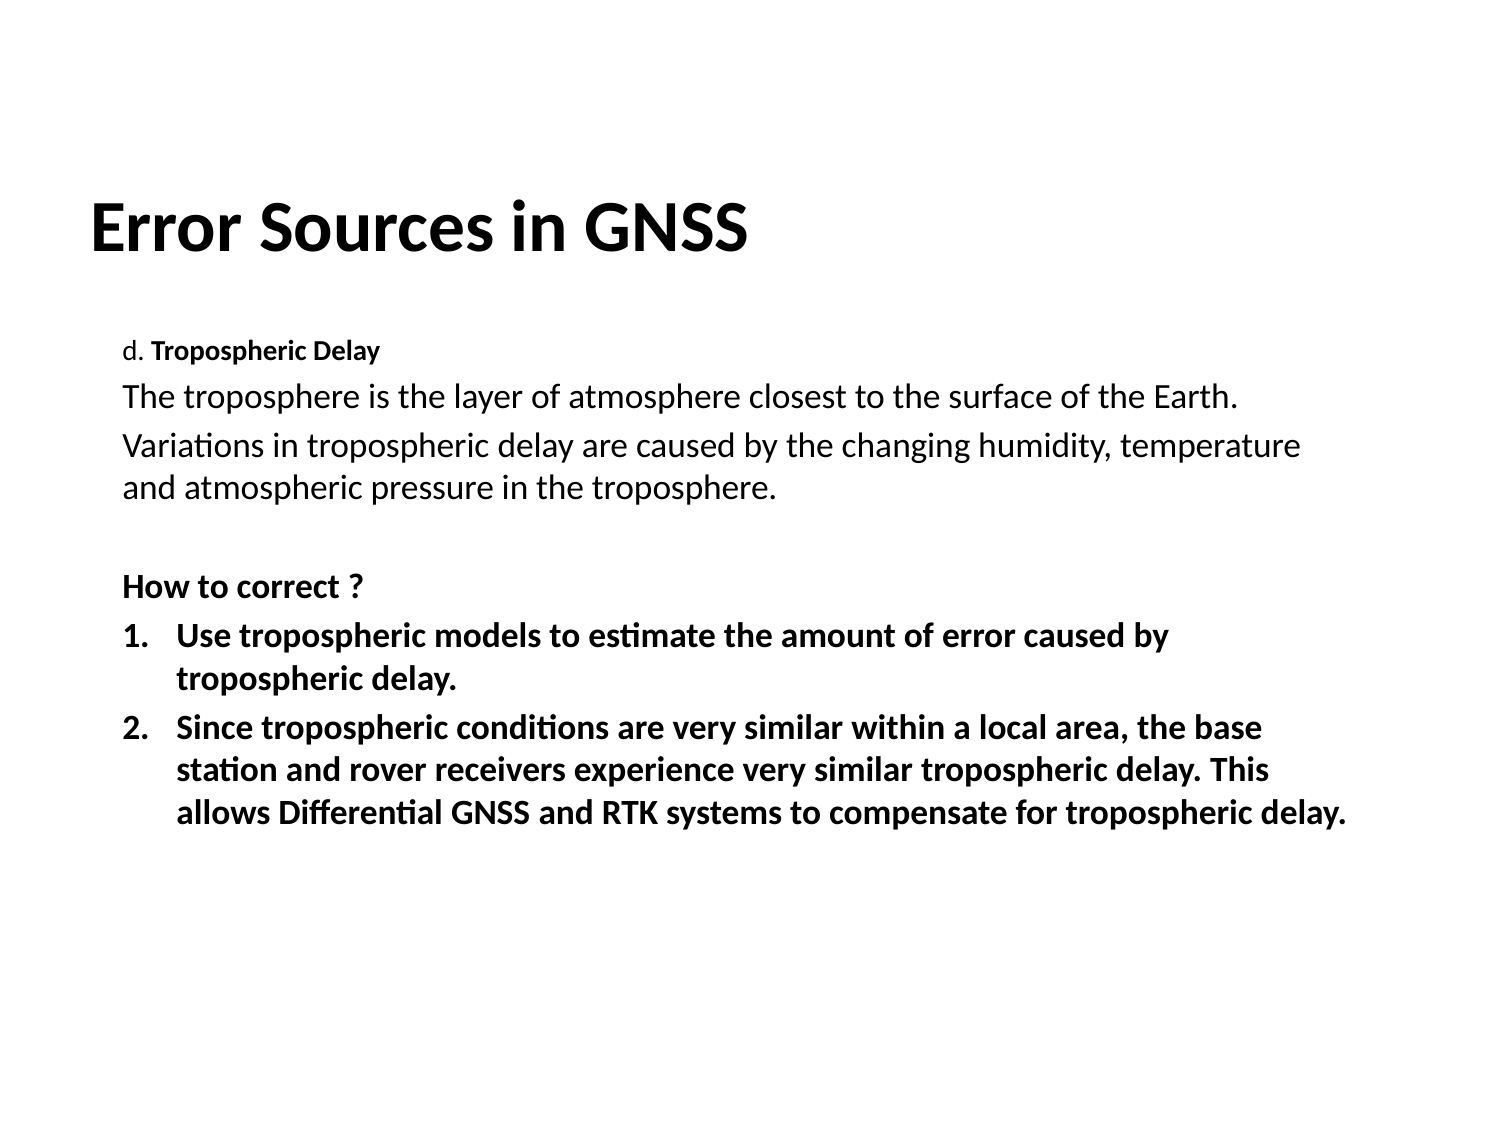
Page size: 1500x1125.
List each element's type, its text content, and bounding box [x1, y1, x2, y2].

title Error Sources in GNSS [75, 170, 1200, 274]
subtitle d. Tropospheric Delay The troposphere is the layer of atmosphere closest to the surface of the Earth. Variations in tropospheric delay are caused by the changing humidity, temperature and atmospheric pressure in the troposphere. How to correct ? Use tropospheric models to estimate the amount of error caused by tropospheric delay. Since tropospheric conditions are very similar within a local area, the base station and rover receivers experience very similar tropospheric delay. This allows Differential GNSS and RTK systems to compensate for tropospheric delay. [107, 323, 1369, 855]
